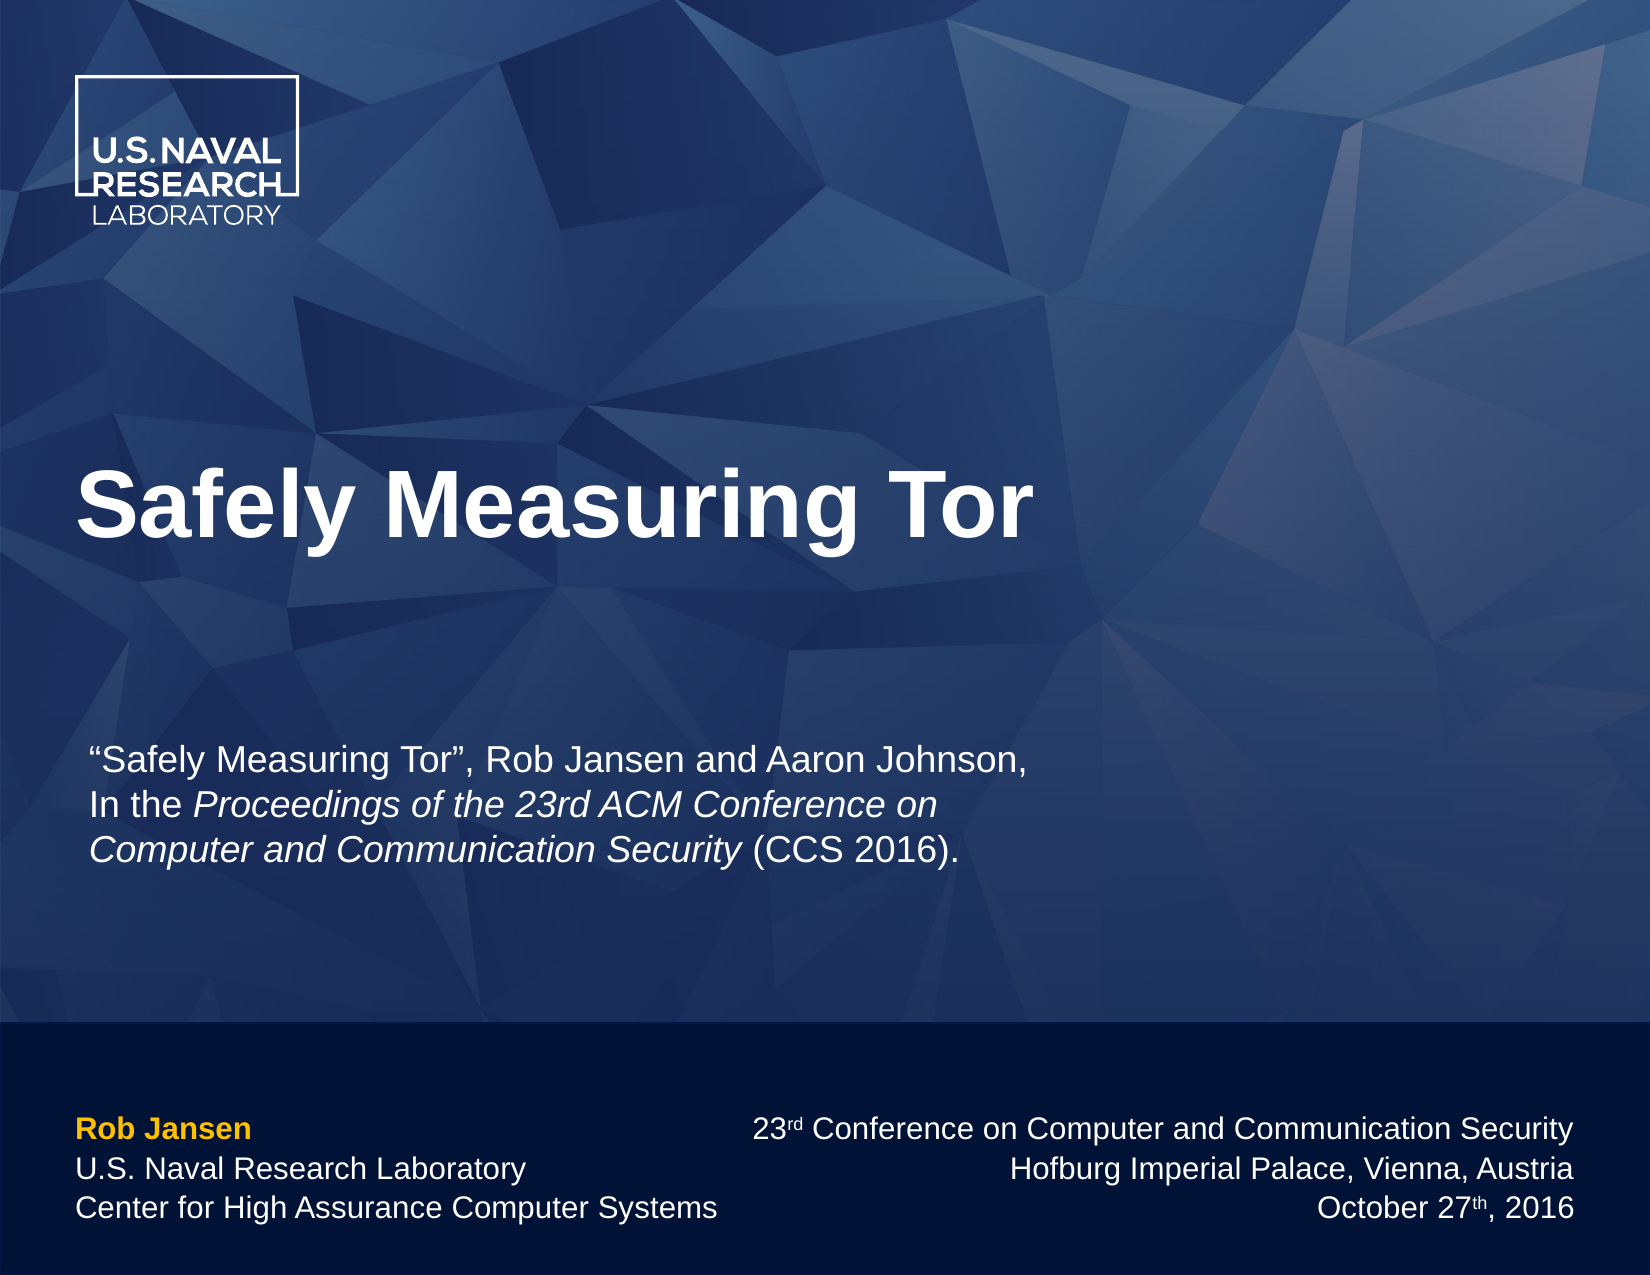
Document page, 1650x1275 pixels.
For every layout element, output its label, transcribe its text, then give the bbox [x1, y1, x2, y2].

title Safely Measuring Tor [75, 449, 1575, 900]
picture [0, 0, 1650, 1022]
text_box “Safely Measuring Tor”, Rob Jansen and Aaron Johnson, In the Proceedings of the 23rd ACM Conference on Computer and Communication Security (CCS 2016). [73, 727, 1059, 877]
list 23rd Conference on Computer and Communication Security Hofburg Imperial Palace, Vienna, Austria October 27th, 2016 [725, 1068, 1575, 1225]
list Rob Jansen U.S. Naval Research Laboratory Center for High Assurance Computer Systems [75, 1068, 725, 1225]
